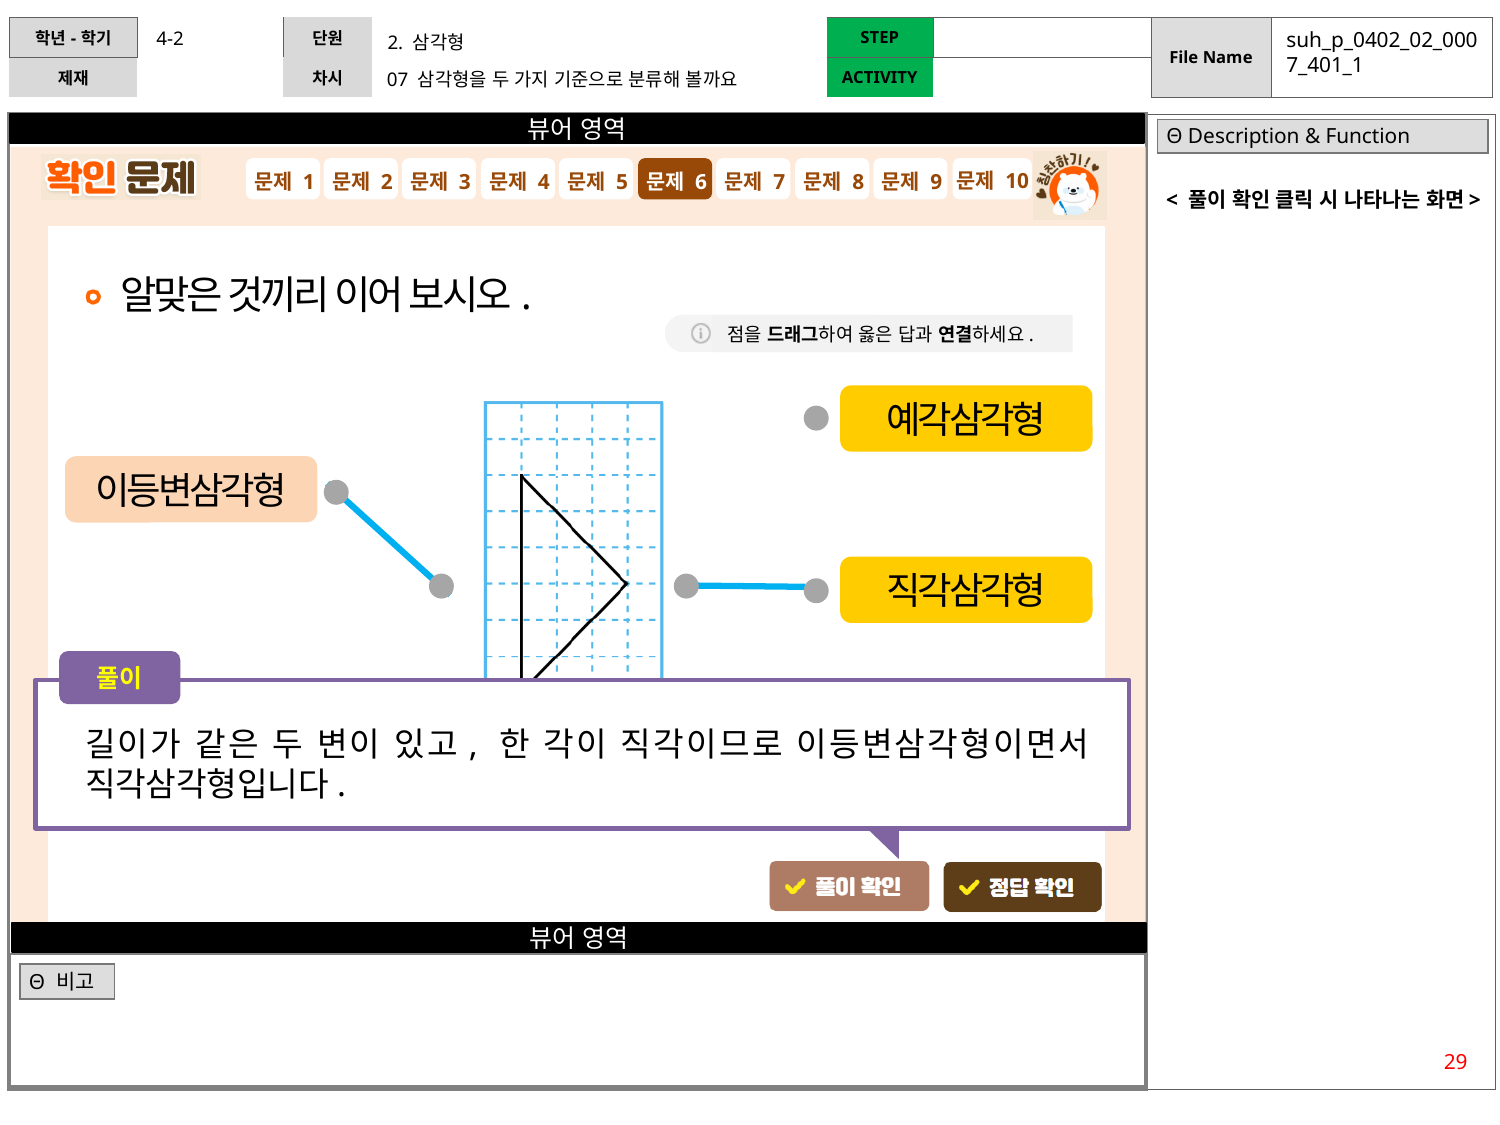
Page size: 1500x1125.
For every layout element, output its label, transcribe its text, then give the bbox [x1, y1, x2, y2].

text_box 2. 삼각형 [372, 23, 828, 48]
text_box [239, 147, 1052, 200]
text_box 4-2 [141, 18, 284, 55]
text_box 직각삼각형 [840, 556, 1093, 623]
picture [767, 860, 930, 913]
text_box 알맞은 것끼리 이어 보시오. [105, 263, 1109, 326]
text_box [801, 403, 831, 433]
picture [82, 285, 103, 307]
text_box [802, 576, 831, 606]
picture [941, 860, 1104, 913]
text_box < 풀이 확인 클릭 시 나타나는 화면> [1151, 179, 1500, 219]
table_header Θ Description & Function [1158, 120, 1487, 152]
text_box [327, 483, 451, 596]
text_box [674, 571, 701, 601]
picture [41, 154, 201, 200]
text_box 이등변삼각형 [65, 456, 318, 523]
text_box 07 삼각형을 두 가지 기준으로 분류해 볼까요 [372, 60, 821, 96]
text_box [35, 650, 1130, 860]
text_box suh_p_0402_02_0007_401_1 [1271, 18, 1500, 84]
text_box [660, 312, 1073, 354]
text_box [323, 477, 346, 485]
picture [1033, 151, 1107, 220]
picture [475, 392, 669, 650]
text_box 예각삼각형 [840, 385, 1093, 452]
